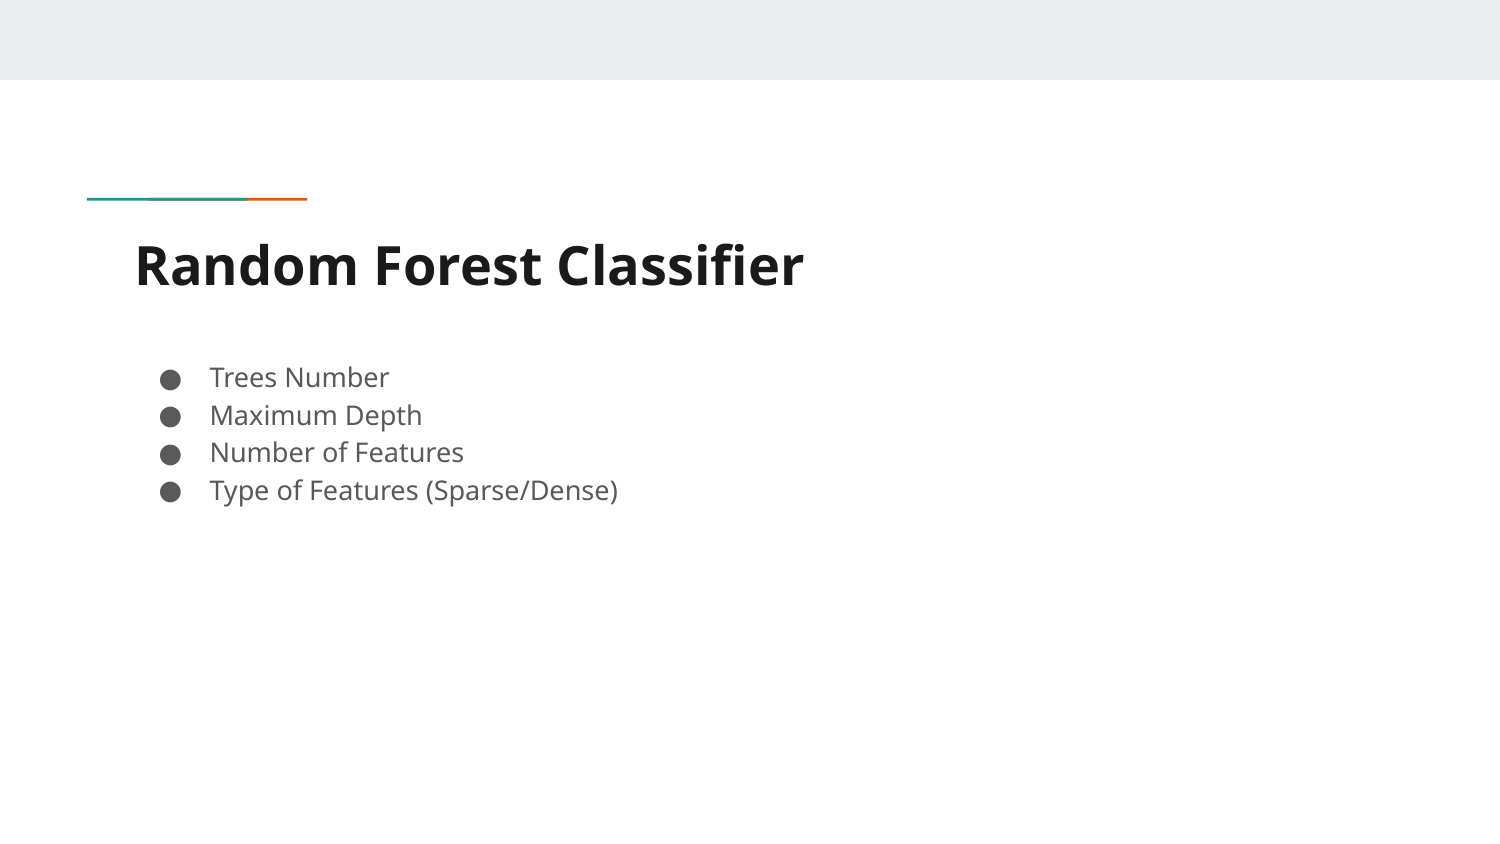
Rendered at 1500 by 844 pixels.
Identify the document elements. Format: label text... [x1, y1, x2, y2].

list Trees Number Maximum Depth Number of Features Type of Features (Sparse/Dense) [119, 341, 1381, 712]
title Random Forest Classifier [119, 216, 1381, 305]
